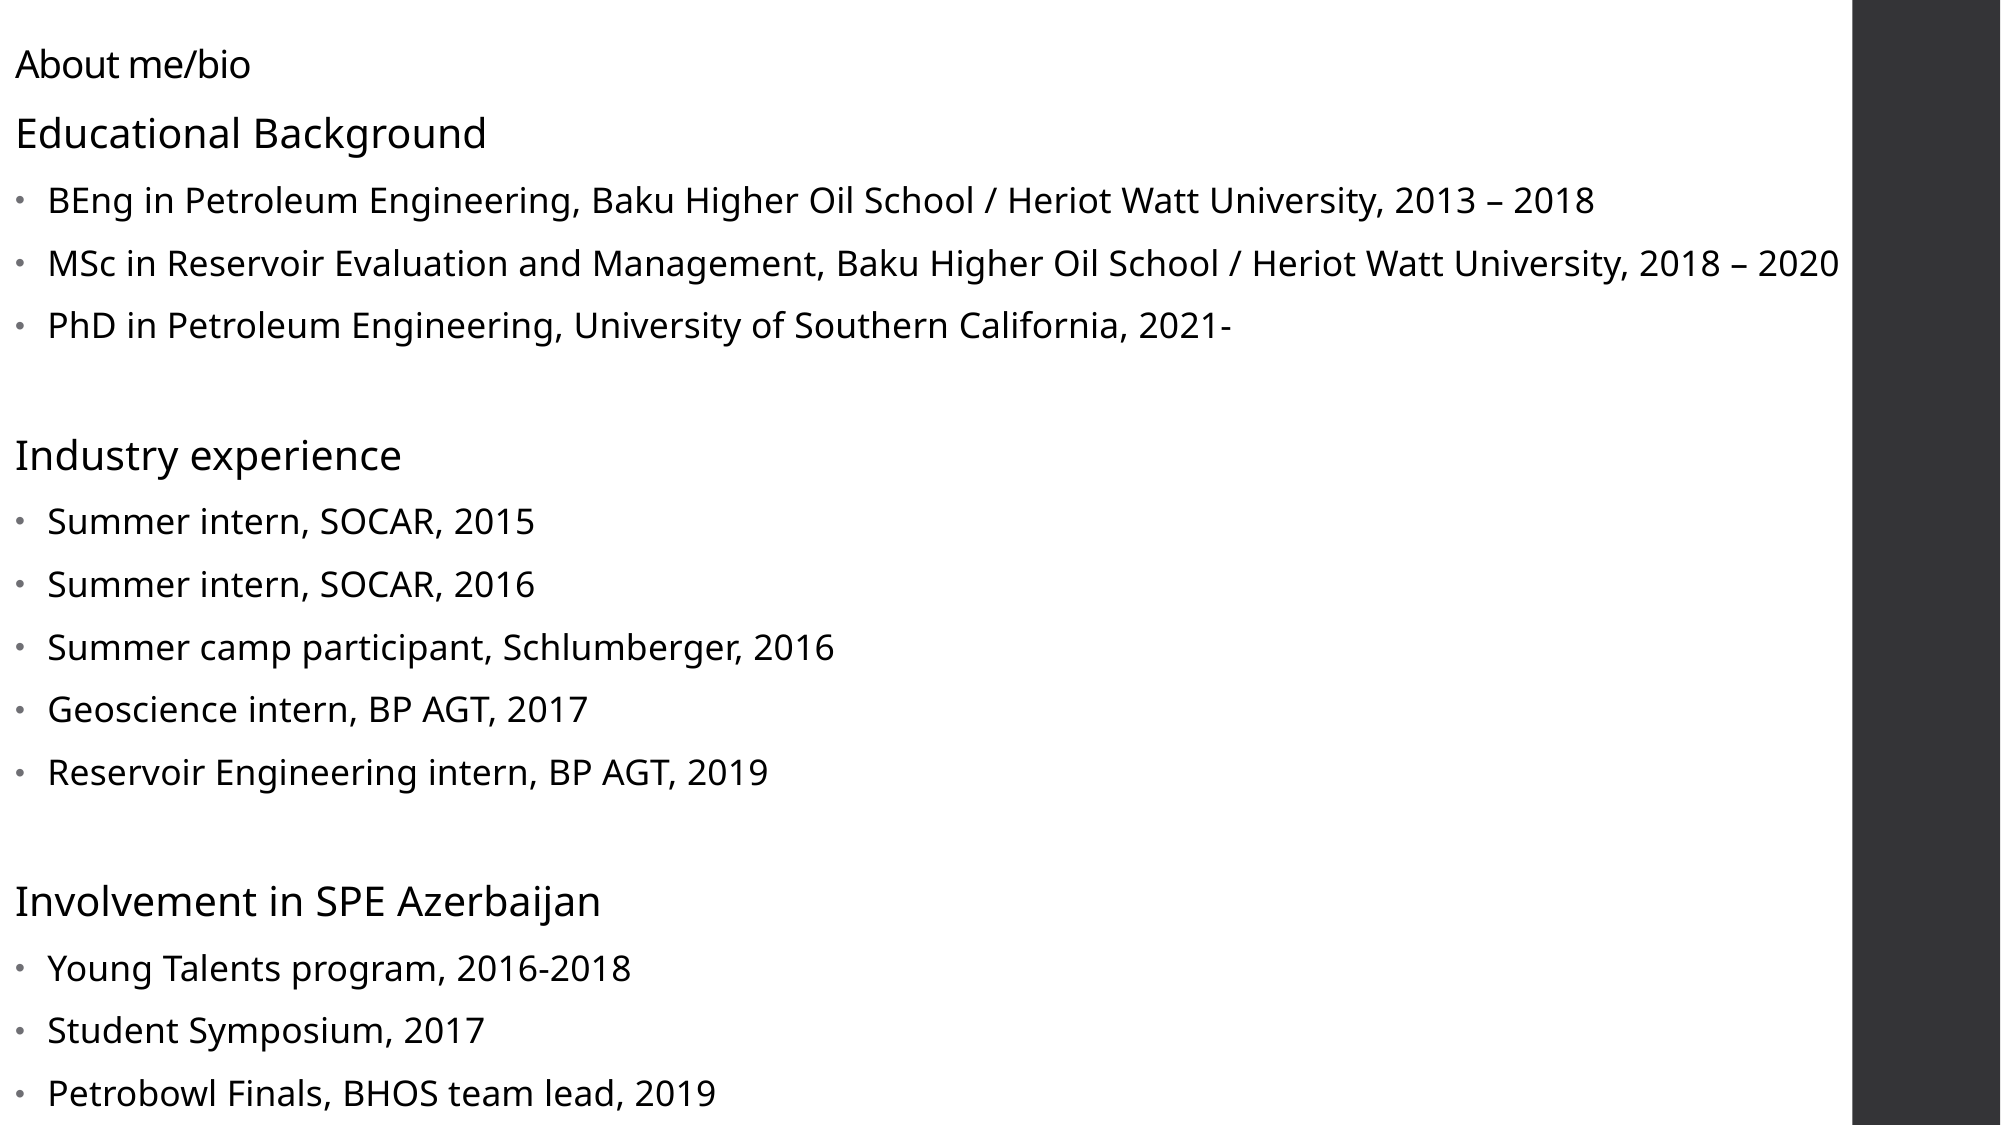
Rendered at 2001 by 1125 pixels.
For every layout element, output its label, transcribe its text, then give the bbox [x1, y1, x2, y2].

title About me/bio [0, 36, 2000, 95]
list Educational Background BEng in Petroleum Engineering, Baku Higher Oil School / Heriot Watt University, 2013 – 2018 MSc in Reservoir Evaluation and Management, Baku Higher Oil School / Heriot Watt University, 2018 – 2020 PhD in Petroleum Engineering, University of Southern California, 2021- Industry experience Summer intern, SOCAR, 2015 Summer intern, SOCAR, 2016 Summer camp participant, Schlumberger, 2016 Geoscience intern, BP AGT, 2017 Reservoir Engineering intern, BP AGT, 2019 Involvement in SPE Azerbaijan Young Talents program, 2016-2018 Student Symposium, 2017 Petrobowl Finals, BHOS team lead, 2019 [0, 104, 2000, 1125]
